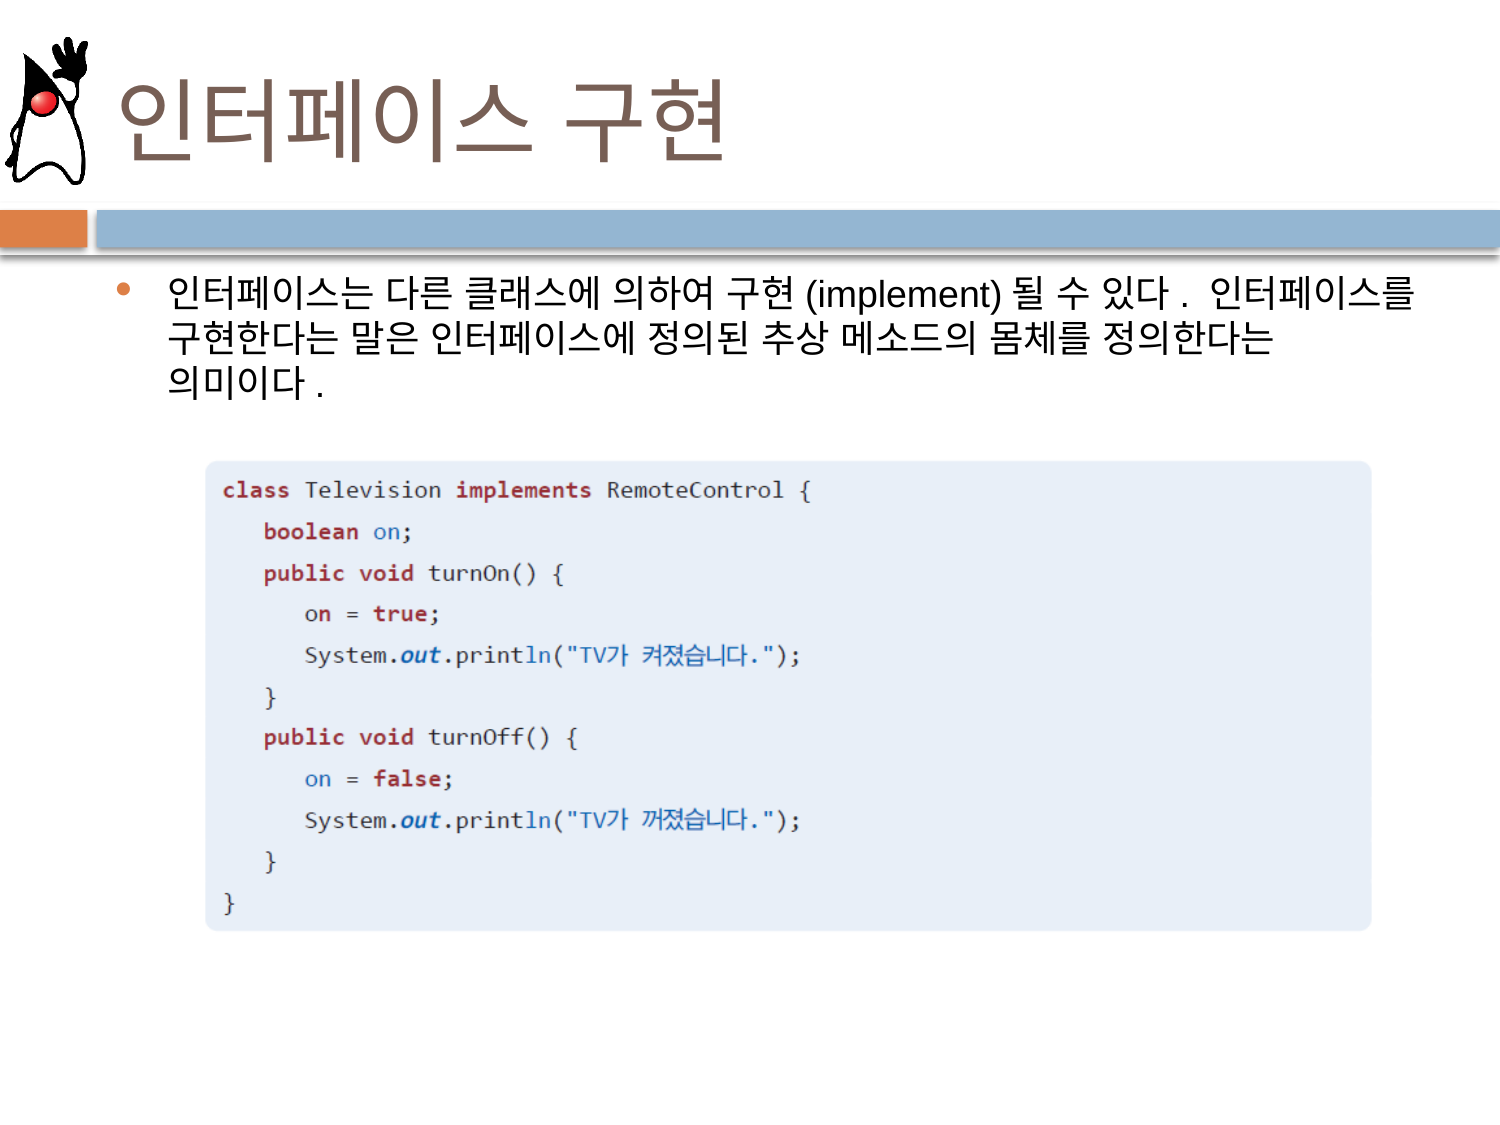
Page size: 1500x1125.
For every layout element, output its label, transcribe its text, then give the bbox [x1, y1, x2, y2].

picture [5, 37, 88, 185]
picture [199, 450, 1378, 940]
title 인터페이스 구현 [100, 37, 1438, 200]
list 인터페이스는 다른 클래스에 의하여 구현(implement)될 수 있다. 인터페이스를 구현한다는 말은 인터페이스에 정의된 추상 메소드의 몸체를 정의한다는 의미이다. [100, 262, 1438, 1000]
